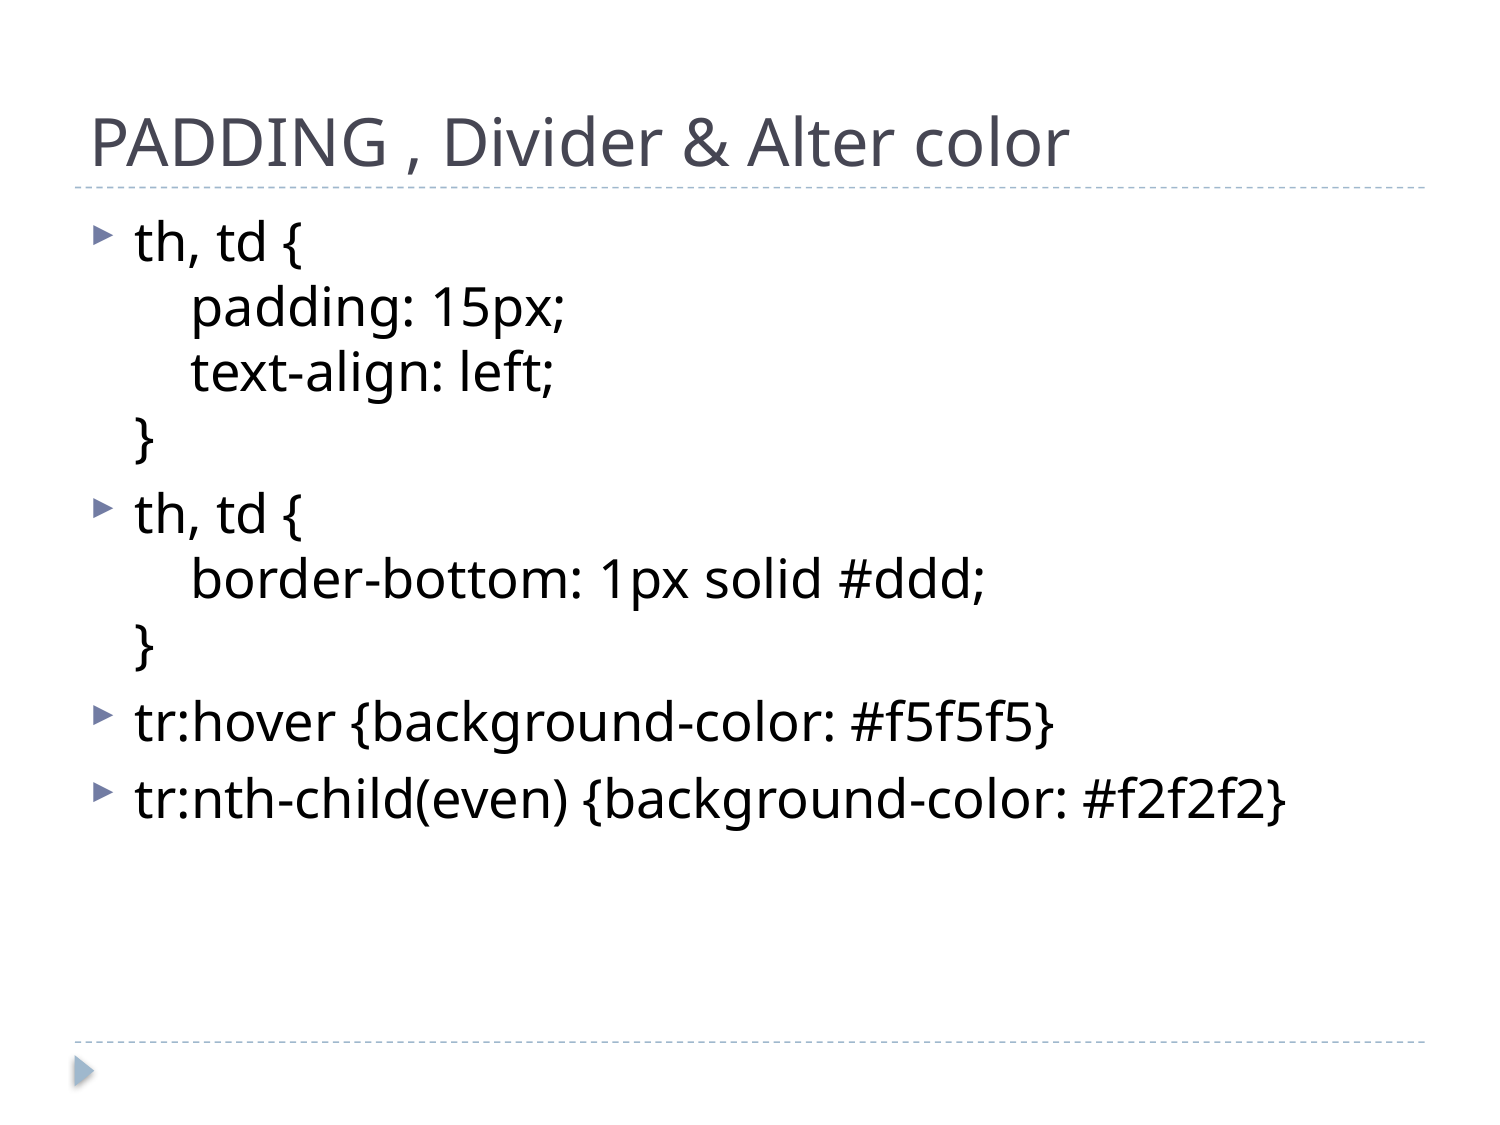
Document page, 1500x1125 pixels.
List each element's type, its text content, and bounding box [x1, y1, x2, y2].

list th, td { padding: 15px; text-align: left; } th, td { border-bottom: 1px solid #ddd; } tr:hover {background-color: #f5f5f5} tr:nth-child(even) {background-color: #f2f2f2} [75, 200, 1425, 1010]
title PADDING , Divider & Alter color [75, 24, 1425, 188]
